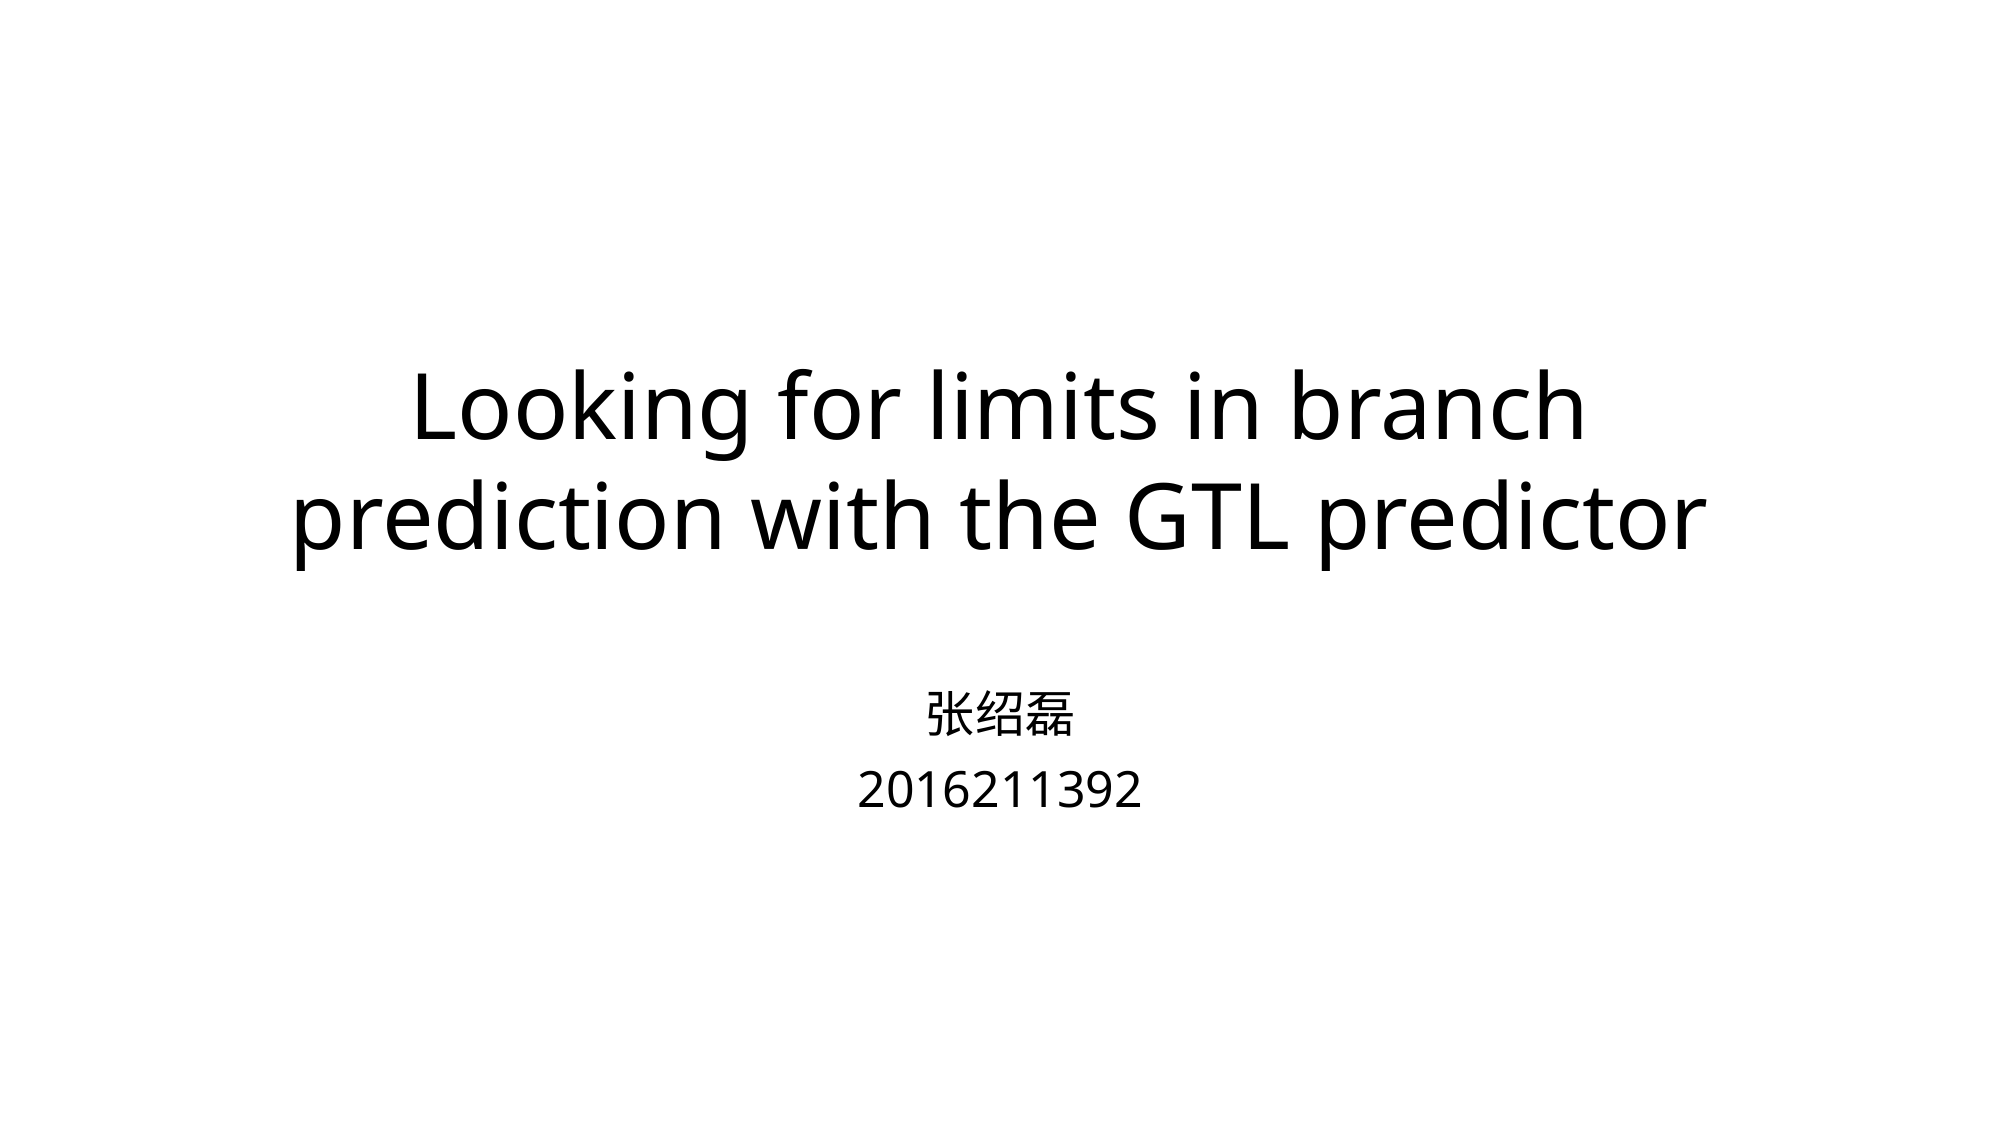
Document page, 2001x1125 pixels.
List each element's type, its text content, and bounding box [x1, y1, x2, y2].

subtitle 张绍磊 2016211392 [249, 681, 1750, 954]
title Looking for limits in branch prediction with the GTL predictor [249, 184, 1750, 576]
